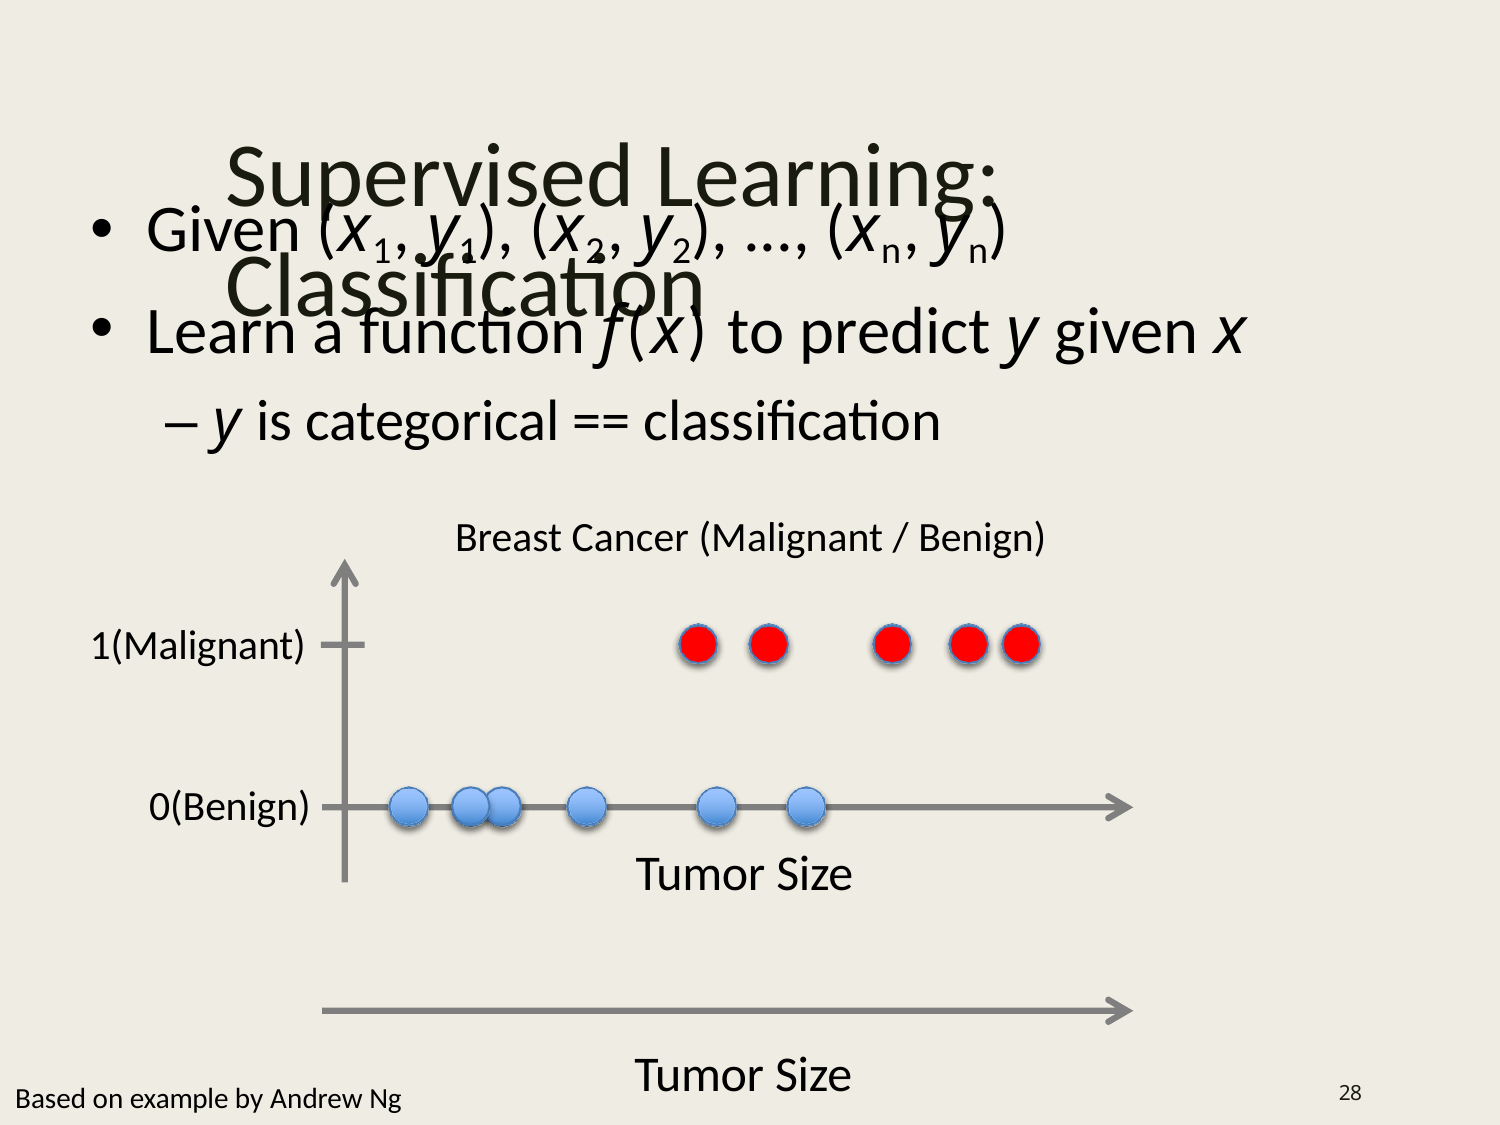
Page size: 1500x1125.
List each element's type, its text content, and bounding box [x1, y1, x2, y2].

text_box [322, 996, 1134, 1025]
text_box Tumor Size [632, 1041, 857, 1102]
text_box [317, 558, 1134, 883]
title Supervised Learning: Classification [168, 112, 1351, 335]
slide_number 28 [1165, 765, 1362, 1125]
text_box Given (x1, y1), (x2, y2), ..., (xn, yn) Learn a function f(x) to predict y given x – y is categorical == classification Breast Cancer (Malignant / Benign) 1(Malignant) 0(Benign) Tumor Size [79, 166, 1264, 901]
text_box Based on example by Andrew Ng [12, 1079, 406, 1115]
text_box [379, 616, 1050, 842]
